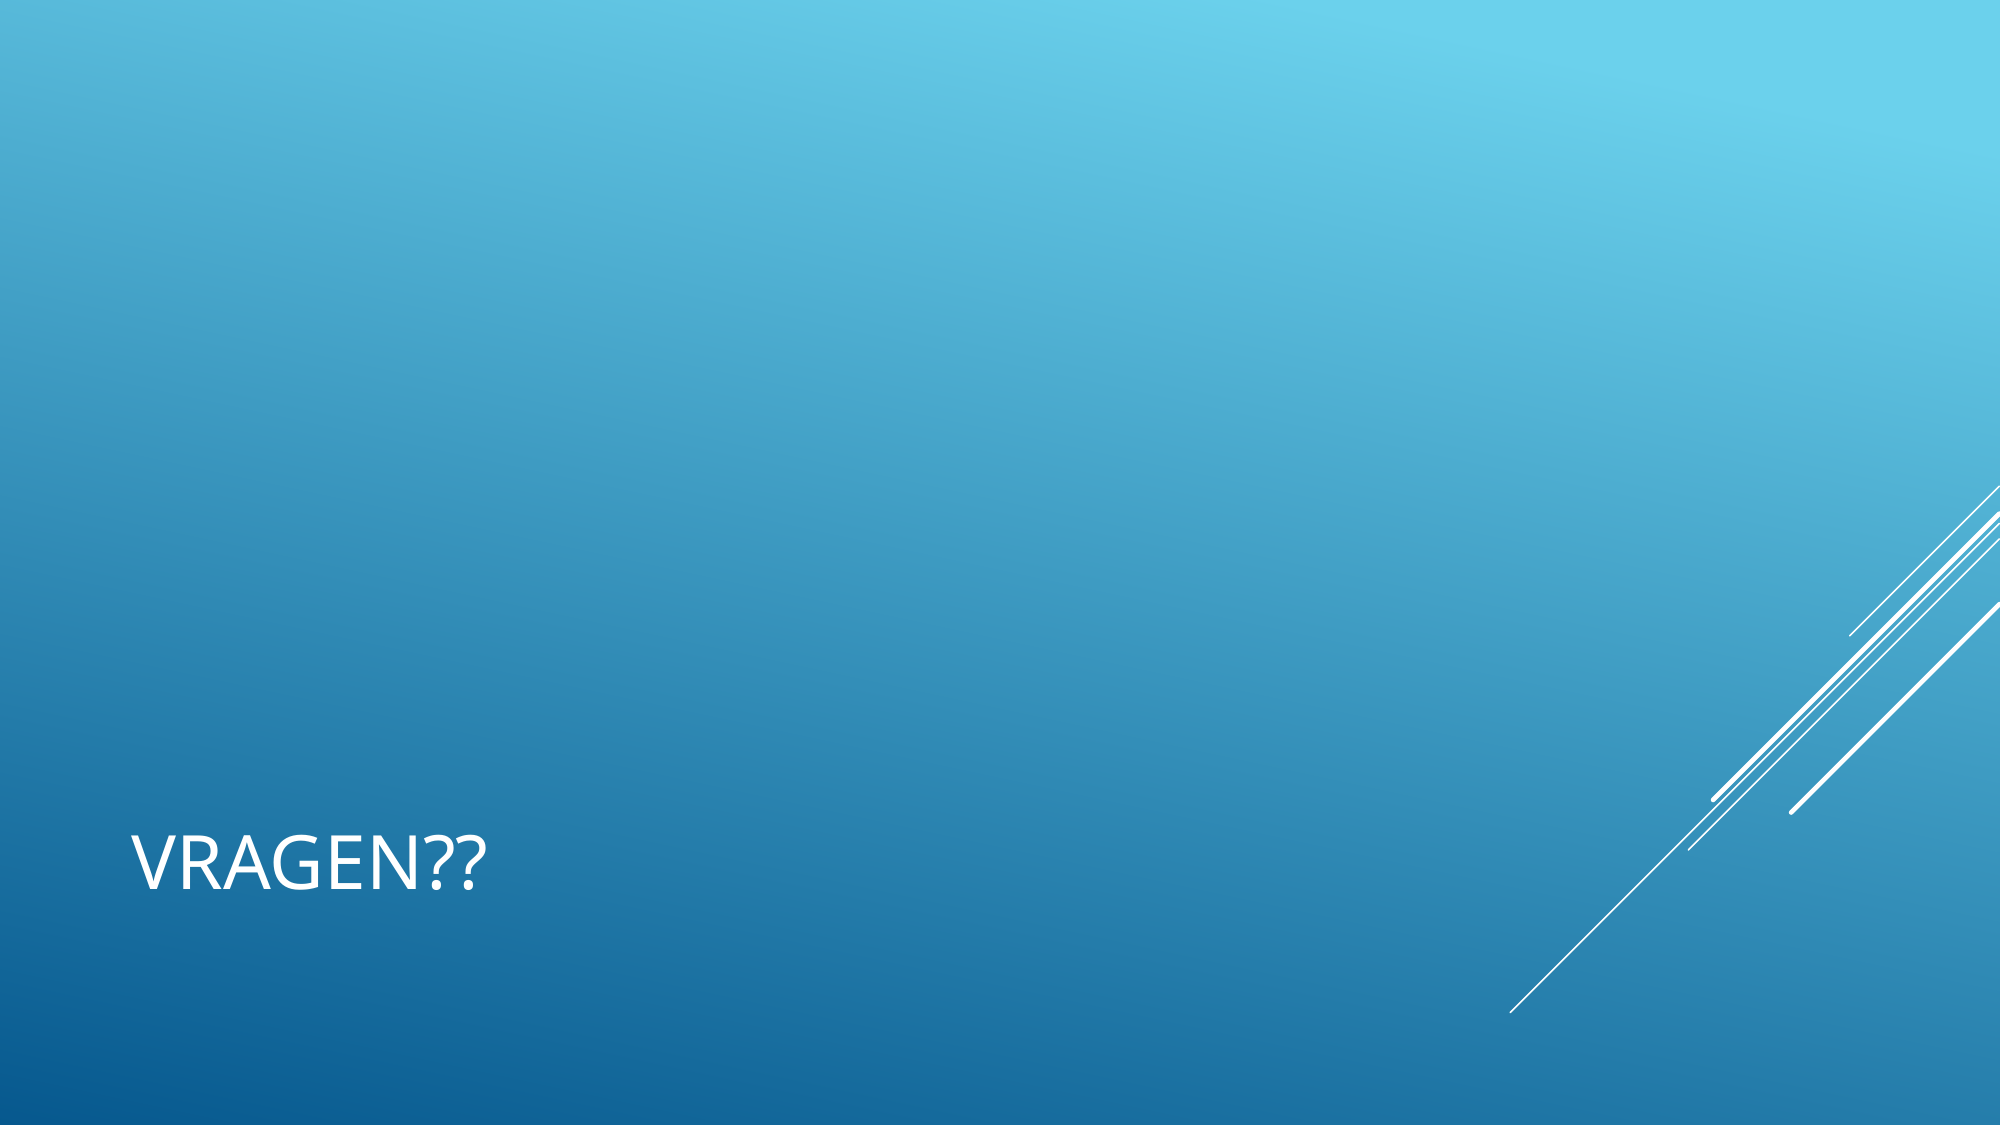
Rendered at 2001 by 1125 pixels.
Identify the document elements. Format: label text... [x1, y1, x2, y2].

title Vragen?? [116, 736, 1517, 984]
